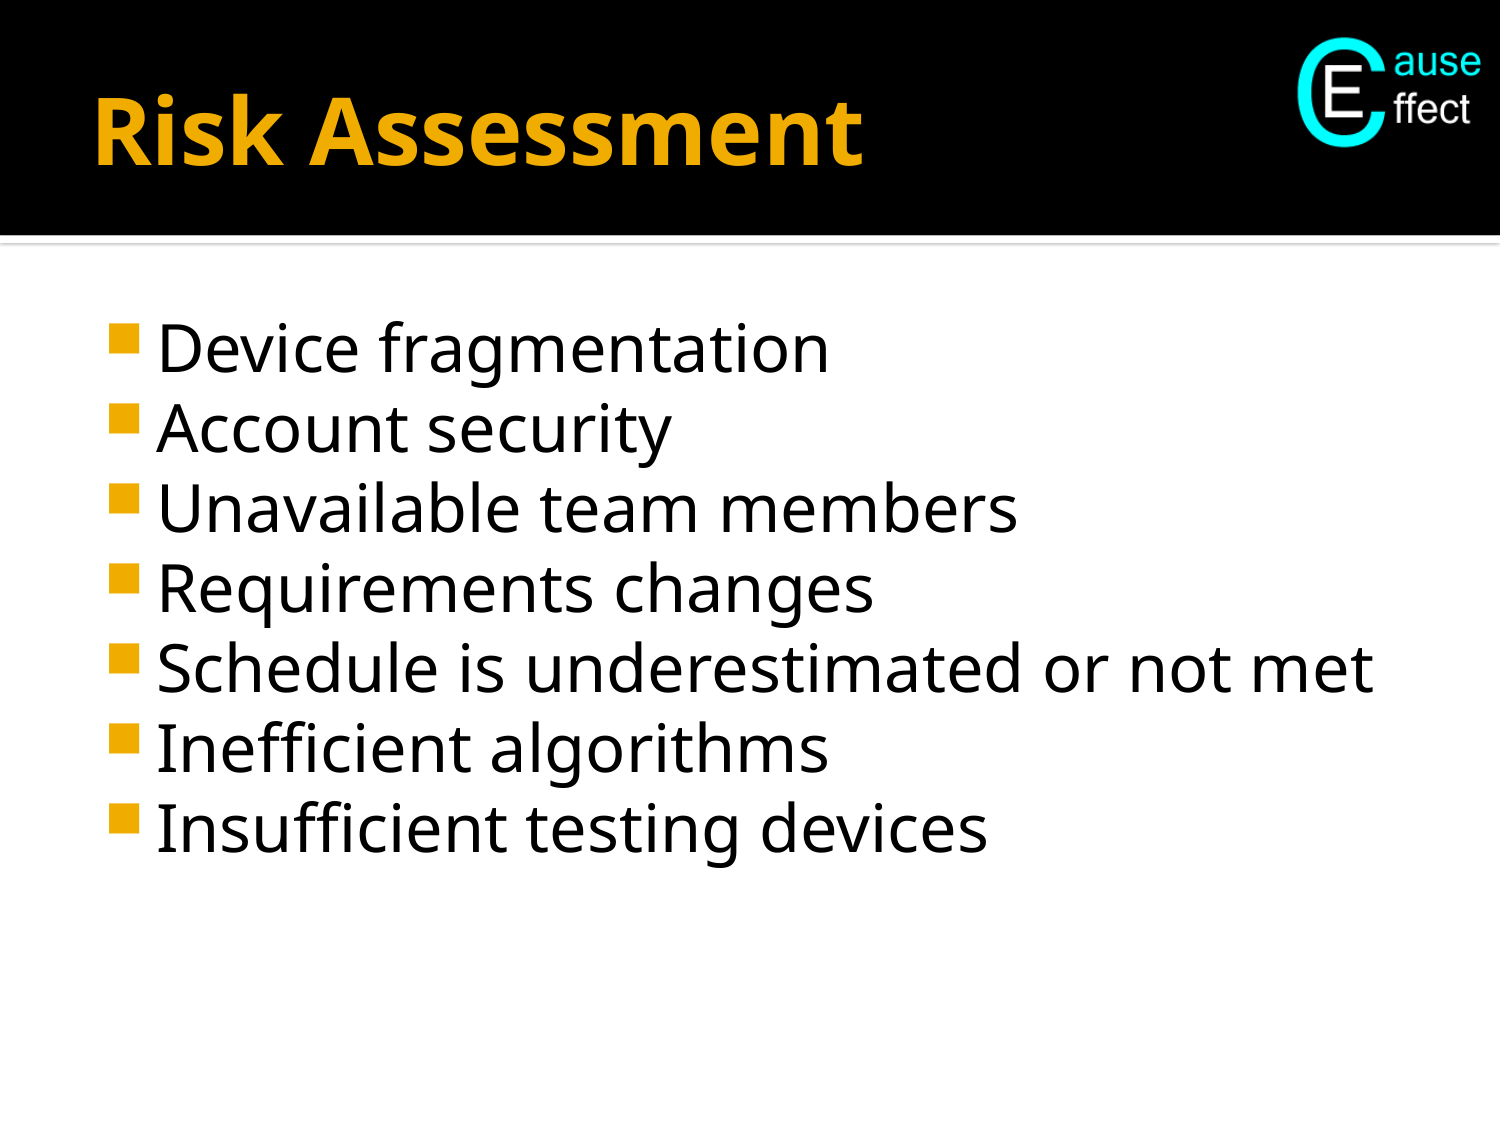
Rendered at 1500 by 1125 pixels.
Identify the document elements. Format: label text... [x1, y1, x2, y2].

picture [1287, 24, 1500, 163]
list Device fragmentation Account security Unavailable team members Requirements changes Schedule is underestimated or not met Inefficient algorithms Insufficient testing devices [75, 291, 1425, 1050]
title Risk Assessment [75, 25, 1425, 231]
